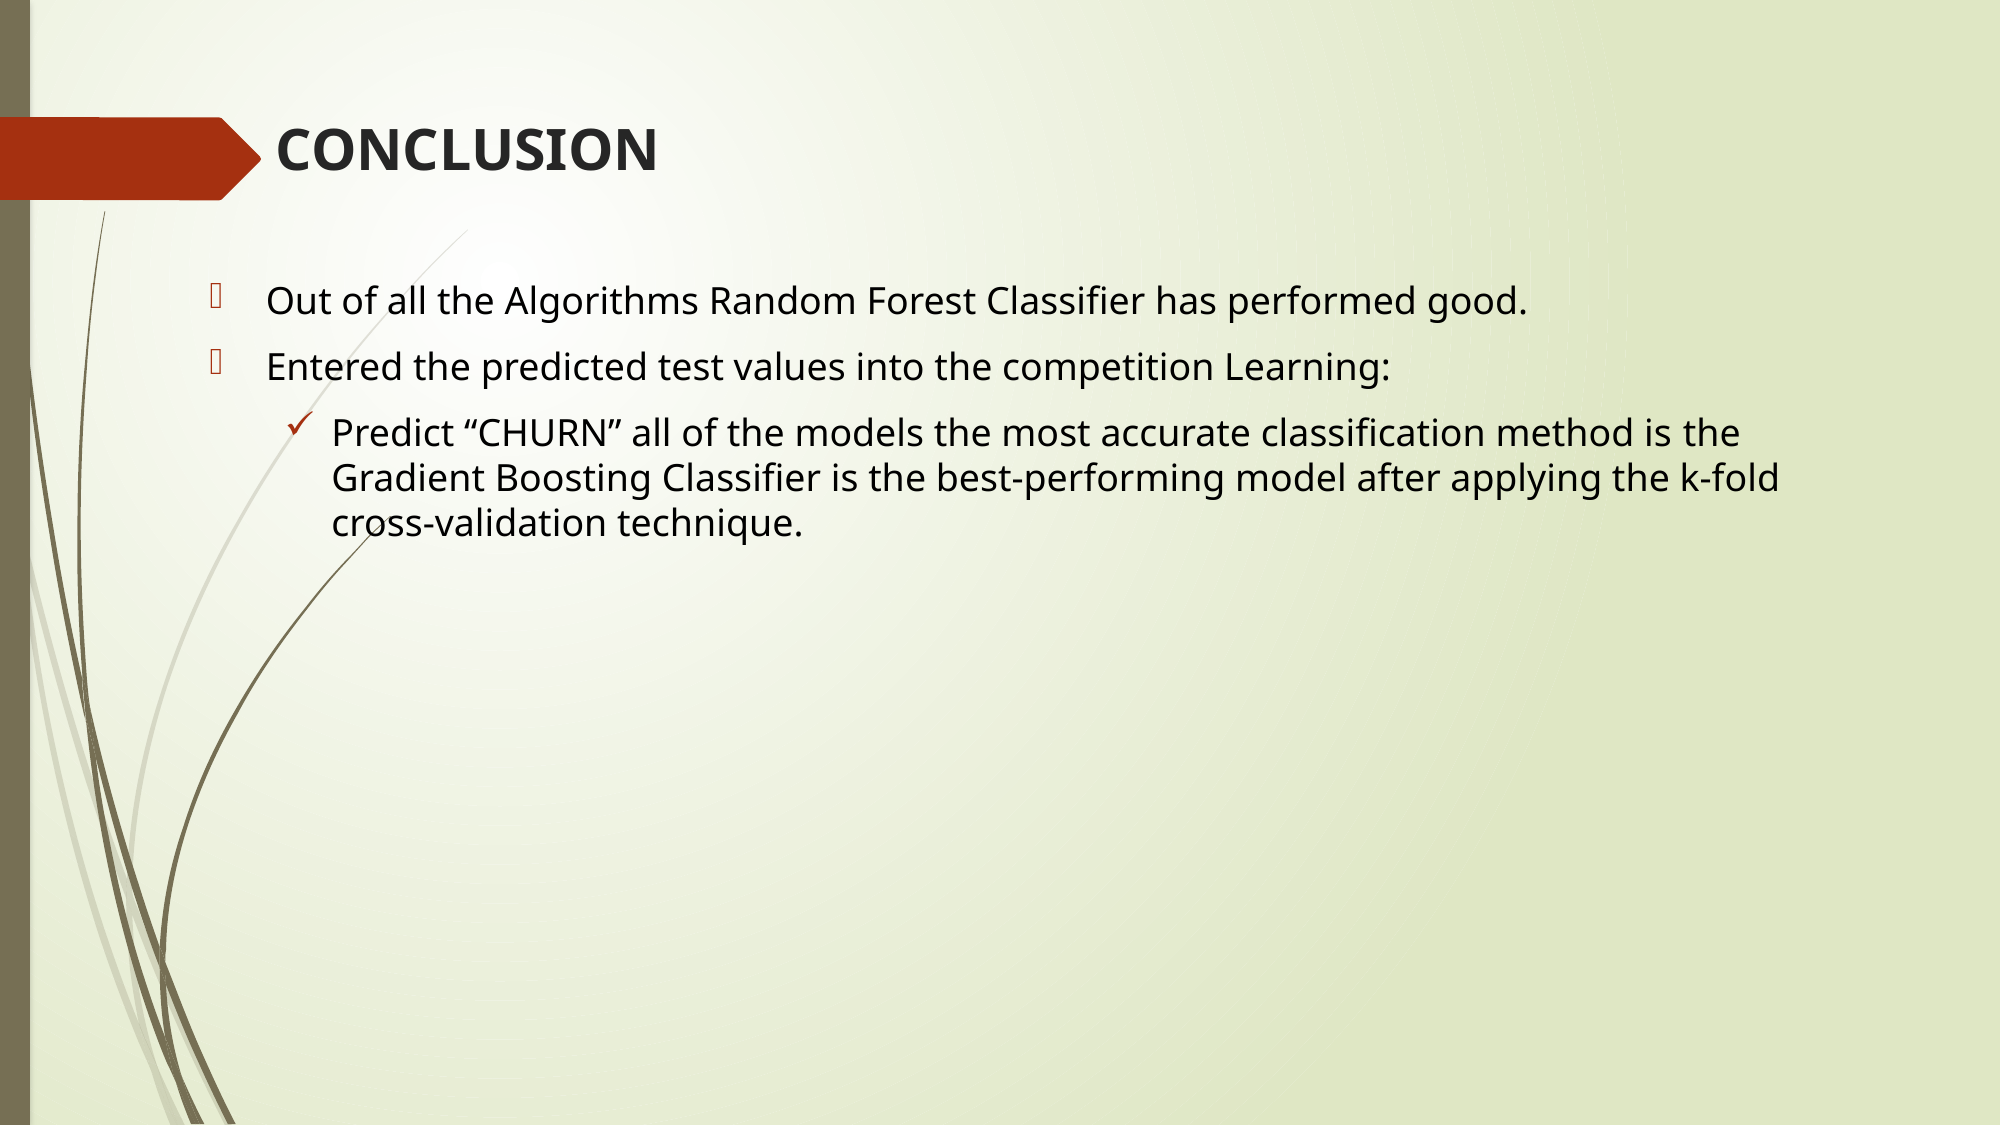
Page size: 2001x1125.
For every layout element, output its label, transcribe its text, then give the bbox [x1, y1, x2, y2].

title CONCLUSION [260, 106, 710, 205]
list Out of all the Algorithms Random Forest Classifier has performed good. Entered the predicted test values into the competition Learning: Predict “CHURN” all of the models the most accurate classification method is the Gradient Boosting Classifier is the best-performing model after applying the k-fold cross-validation technique. [194, 269, 1833, 1002]
